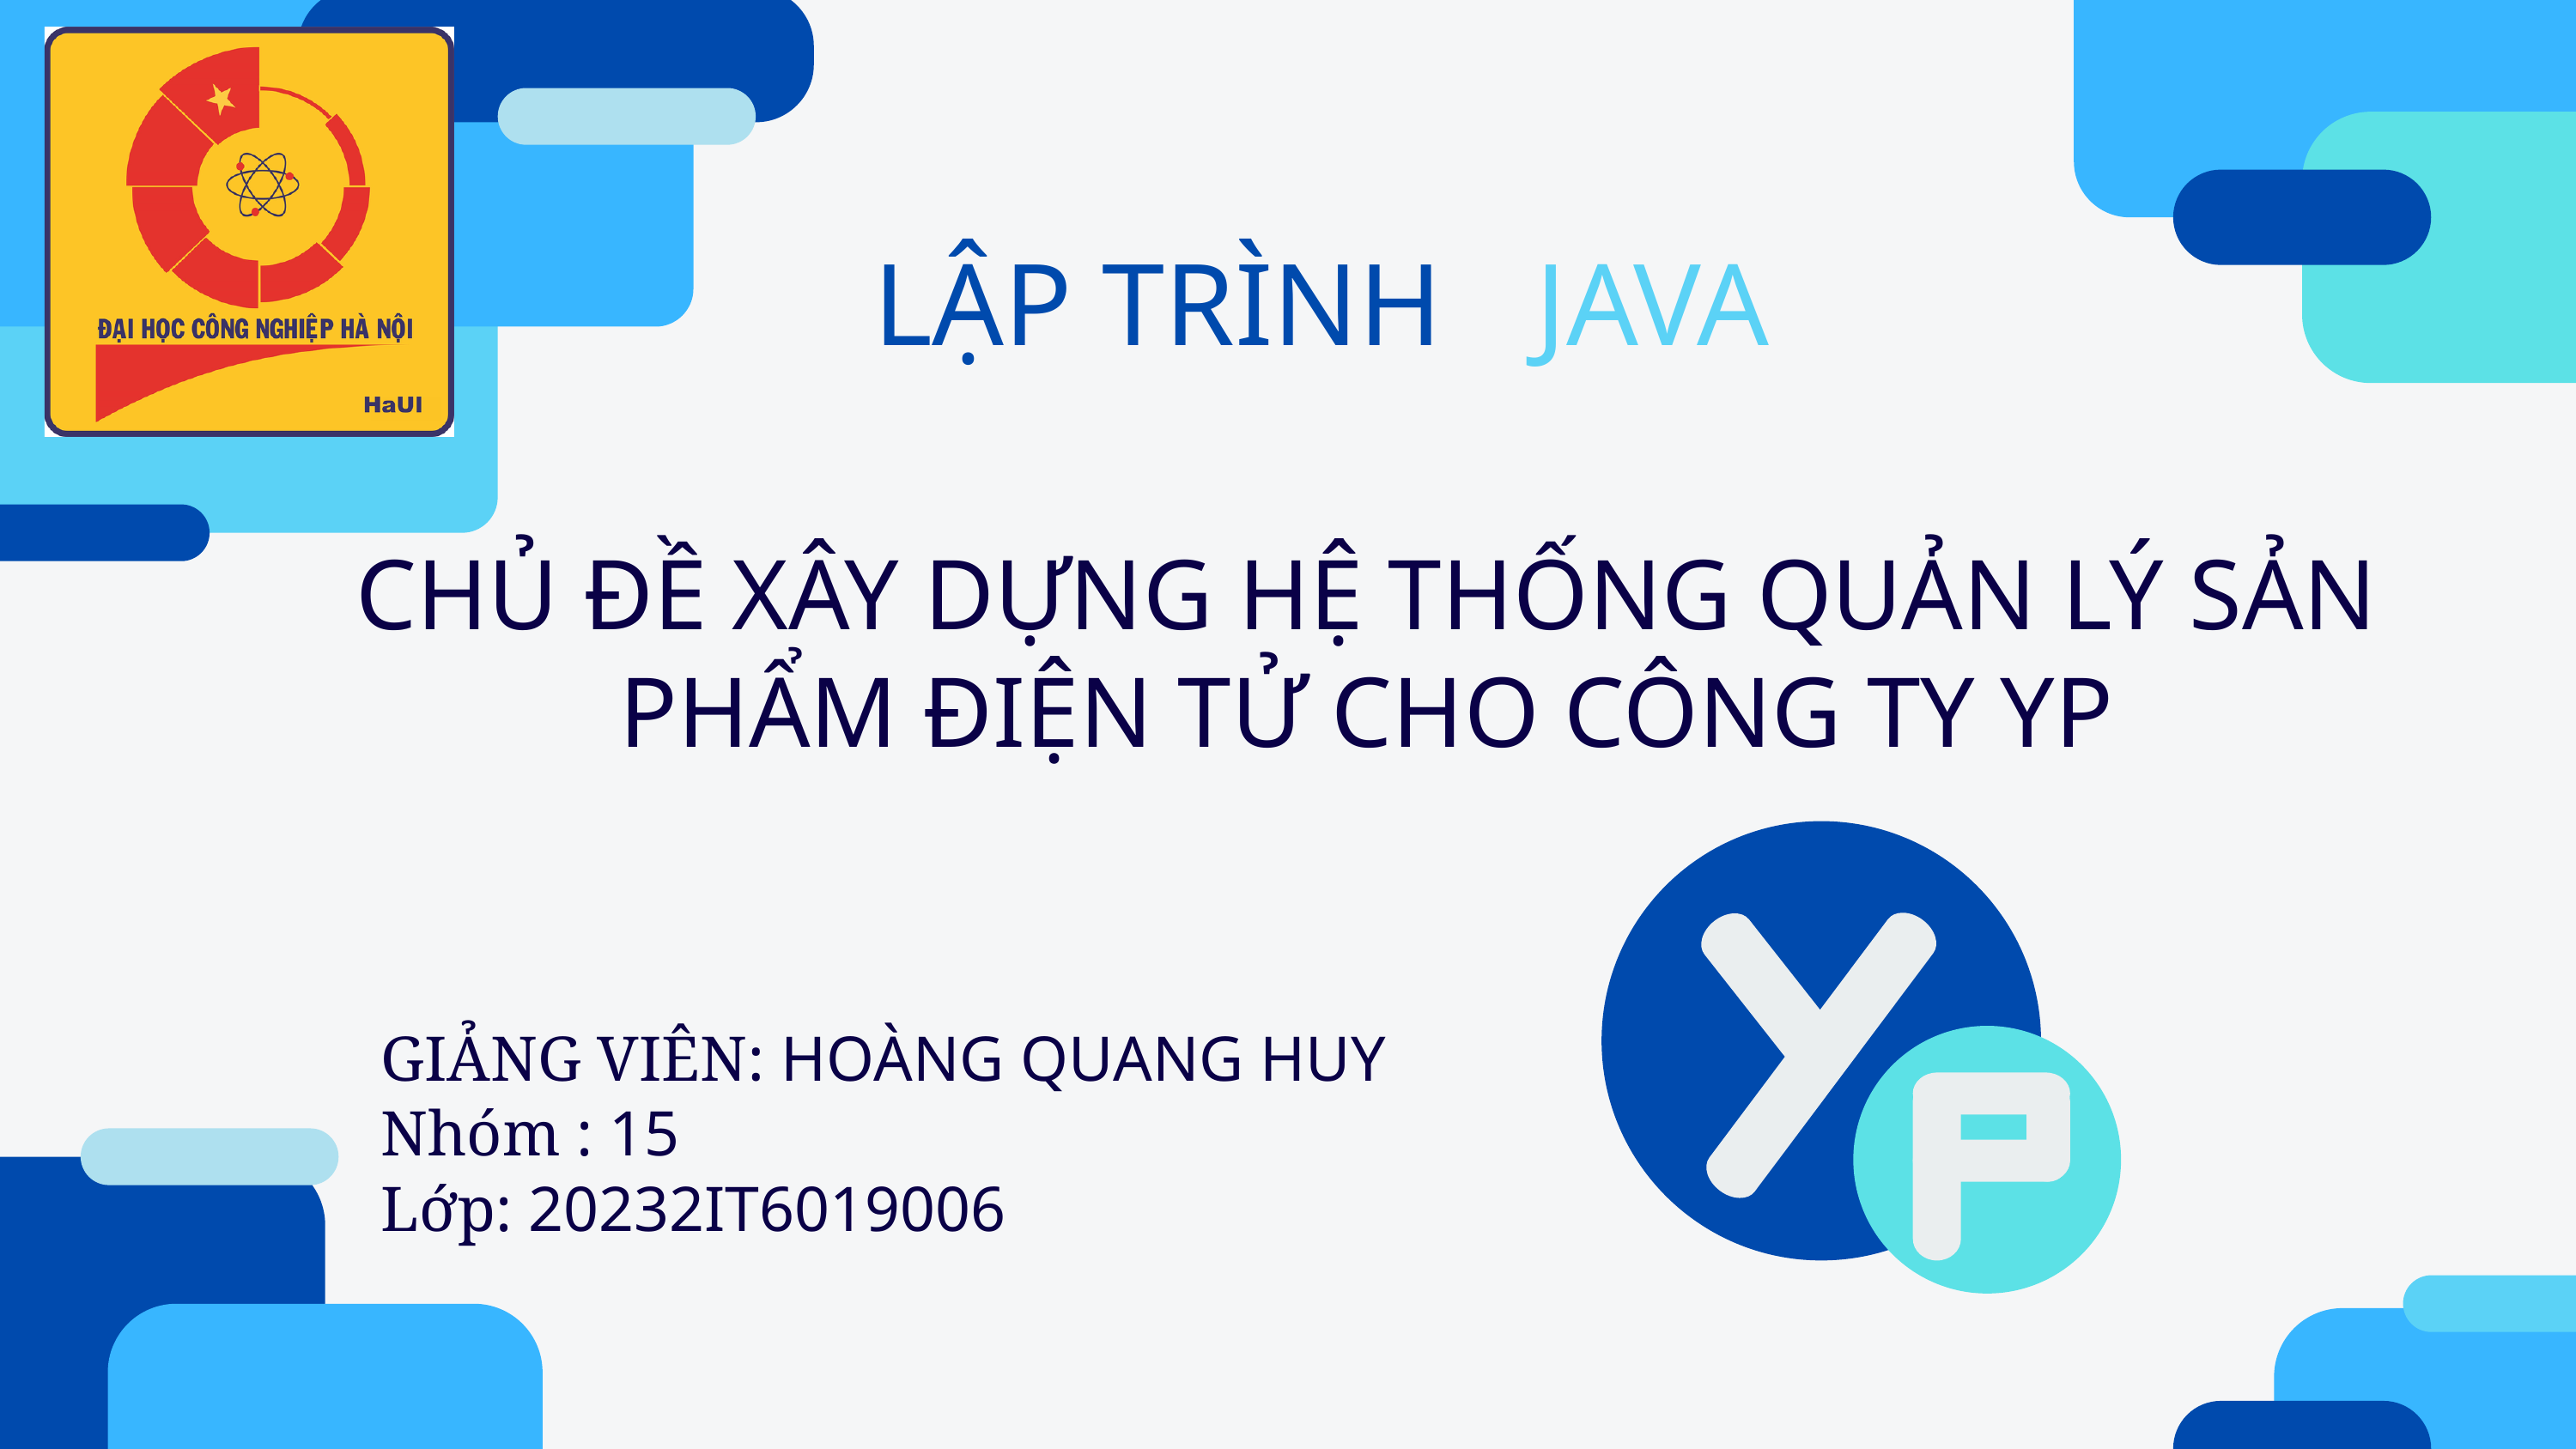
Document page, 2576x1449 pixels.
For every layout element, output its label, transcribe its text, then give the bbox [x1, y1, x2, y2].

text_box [2403, 1275, 2576, 1332]
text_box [2172, 1400, 2432, 1449]
text_box CHỦ ĐỀ XÂY DỰNG HỆ THỐNG QUẢN LÝ SẢN PHẨM ĐIỆN TỬ CHO CÔNG TY YP [298, 531, 2436, 767]
text_box LẬP TRÌNH [841, 230, 1448, 368]
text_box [297, 0, 814, 123]
text_box JAVA [1448, 230, 1857, 368]
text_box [80, 1128, 339, 1185]
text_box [0, 333, 498, 533]
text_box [2274, 1307, 2576, 1449]
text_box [497, 88, 756, 145]
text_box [2073, 0, 2576, 218]
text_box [2301, 111, 2576, 384]
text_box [0, 504, 210, 561]
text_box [107, 1303, 544, 1449]
text_box GIẢNG VIÊN: HOÀNG QUANG HUY Nhóm : 15 Lớp: 20232IT6019006 [380, 1018, 1546, 1244]
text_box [0, 1156, 325, 1449]
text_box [1601, 821, 2122, 1294]
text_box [2172, 169, 2432, 265]
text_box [0, 0, 694, 327]
